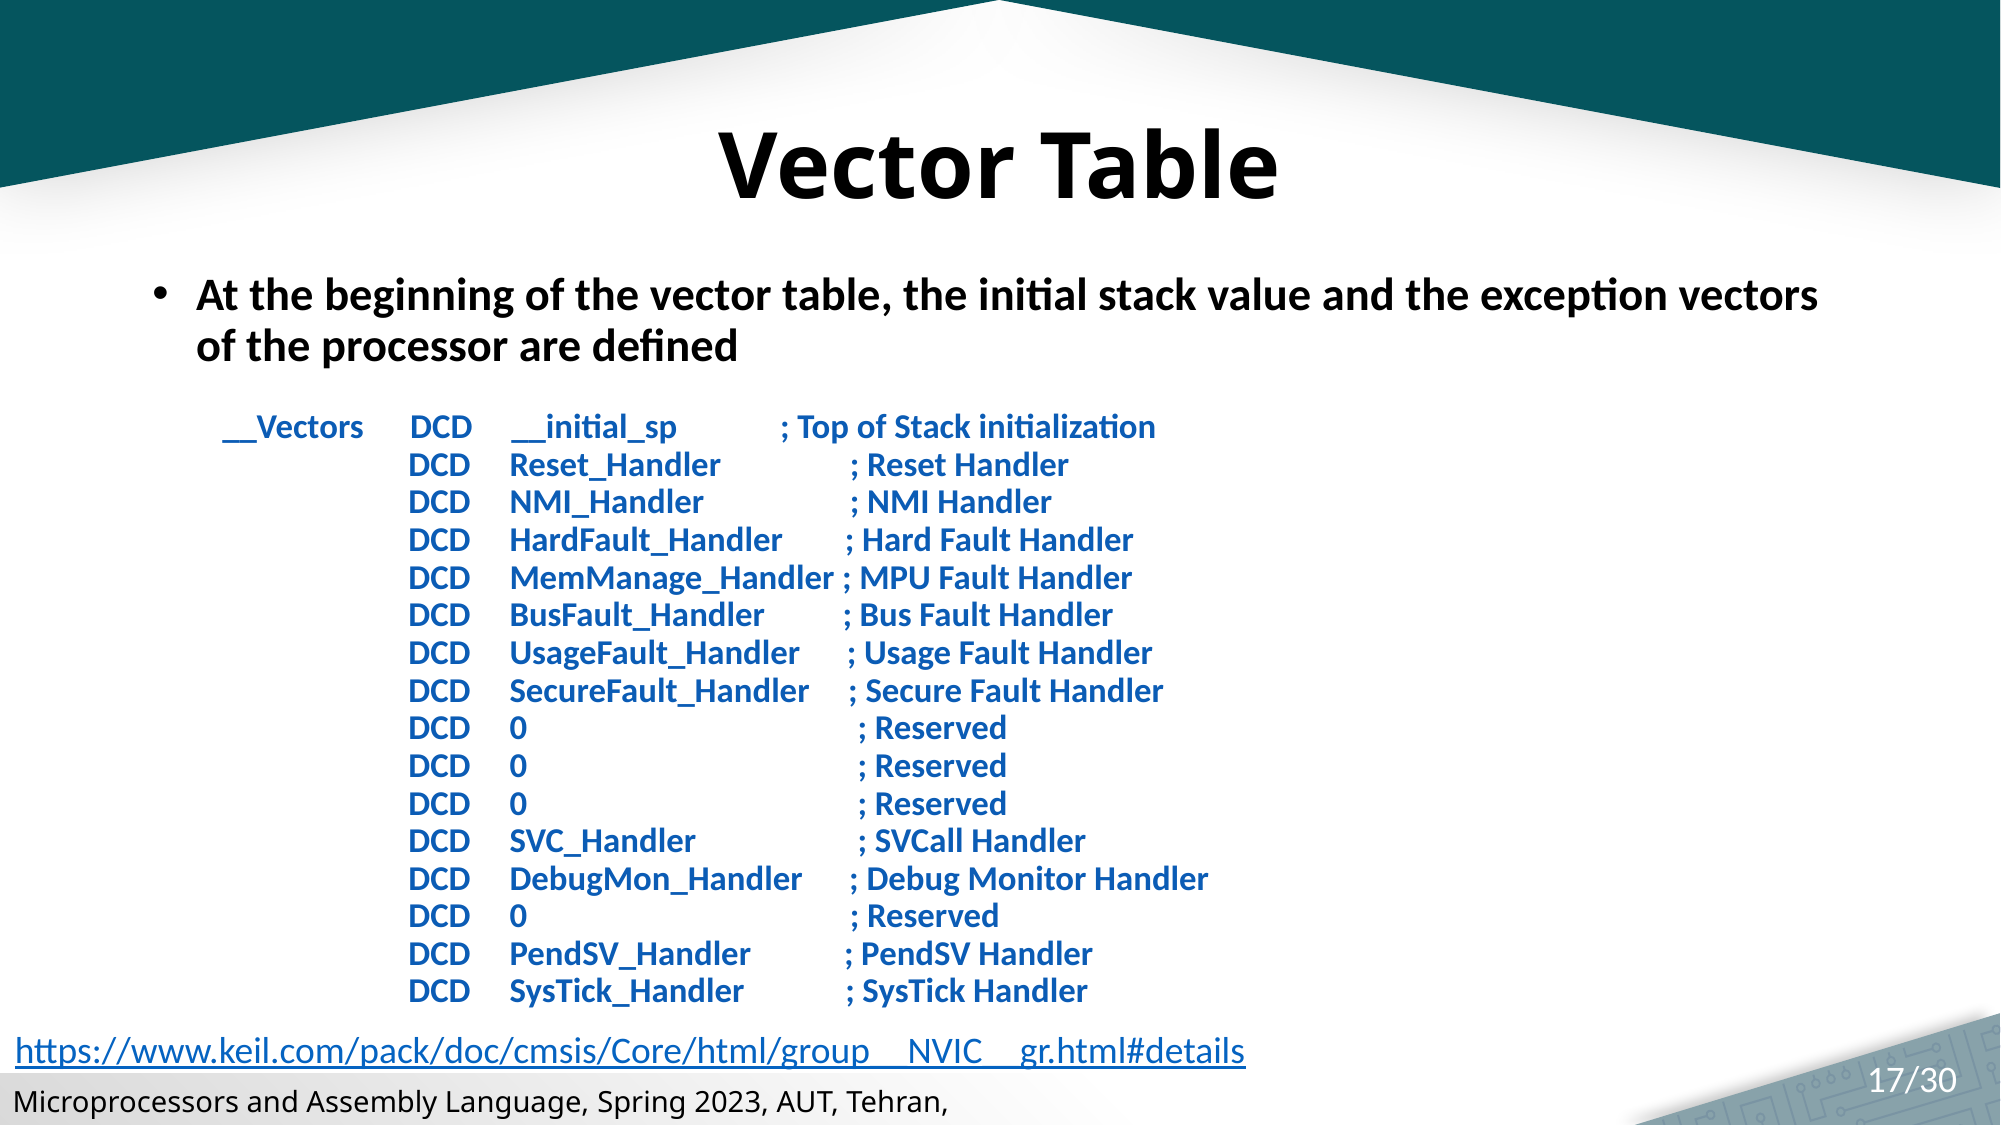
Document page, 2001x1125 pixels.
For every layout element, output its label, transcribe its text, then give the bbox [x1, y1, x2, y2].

slide_number 17/30 [1522, 1047, 1973, 1108]
list At the beginning of the vector table, the initial stack value and the exception vectors of the processor are defined __Vectors DCD __initial_sp ; Top of Stack initialization DCD Reset_Handler ; Reset Handler DCD NMI_Handler ; NMI Handler DCD HardFault_Handler ; Hard Fault Handler DCD MemManage_Handler ; MPU Fault Handler DCD BusFault_Handler ; Bus Fault Handler DCD UsageFault_Handler ; Usage Fault Handler DCD SecureFault_Handler ; Secure Fault Handler DCD 0 ; Reserved DCD 0 ; Reserved DCD 0 ; Reserved DCD SVC_Handler ; SVCall Handler DCD DebugMon_Handler ; Debug Monitor Handler DCD 0 ; Reserved DCD PendSV_Handler ; PendSV Handler DCD SysTick_Handler ; SysTick Handler [137, 263, 1863, 1023]
text_box https://www.keil.com/pack/doc/cmsis/Core/html/group__NVIC__gr.html#details [0, 1018, 1291, 1124]
title Vector Table [137, 59, 1863, 263]
